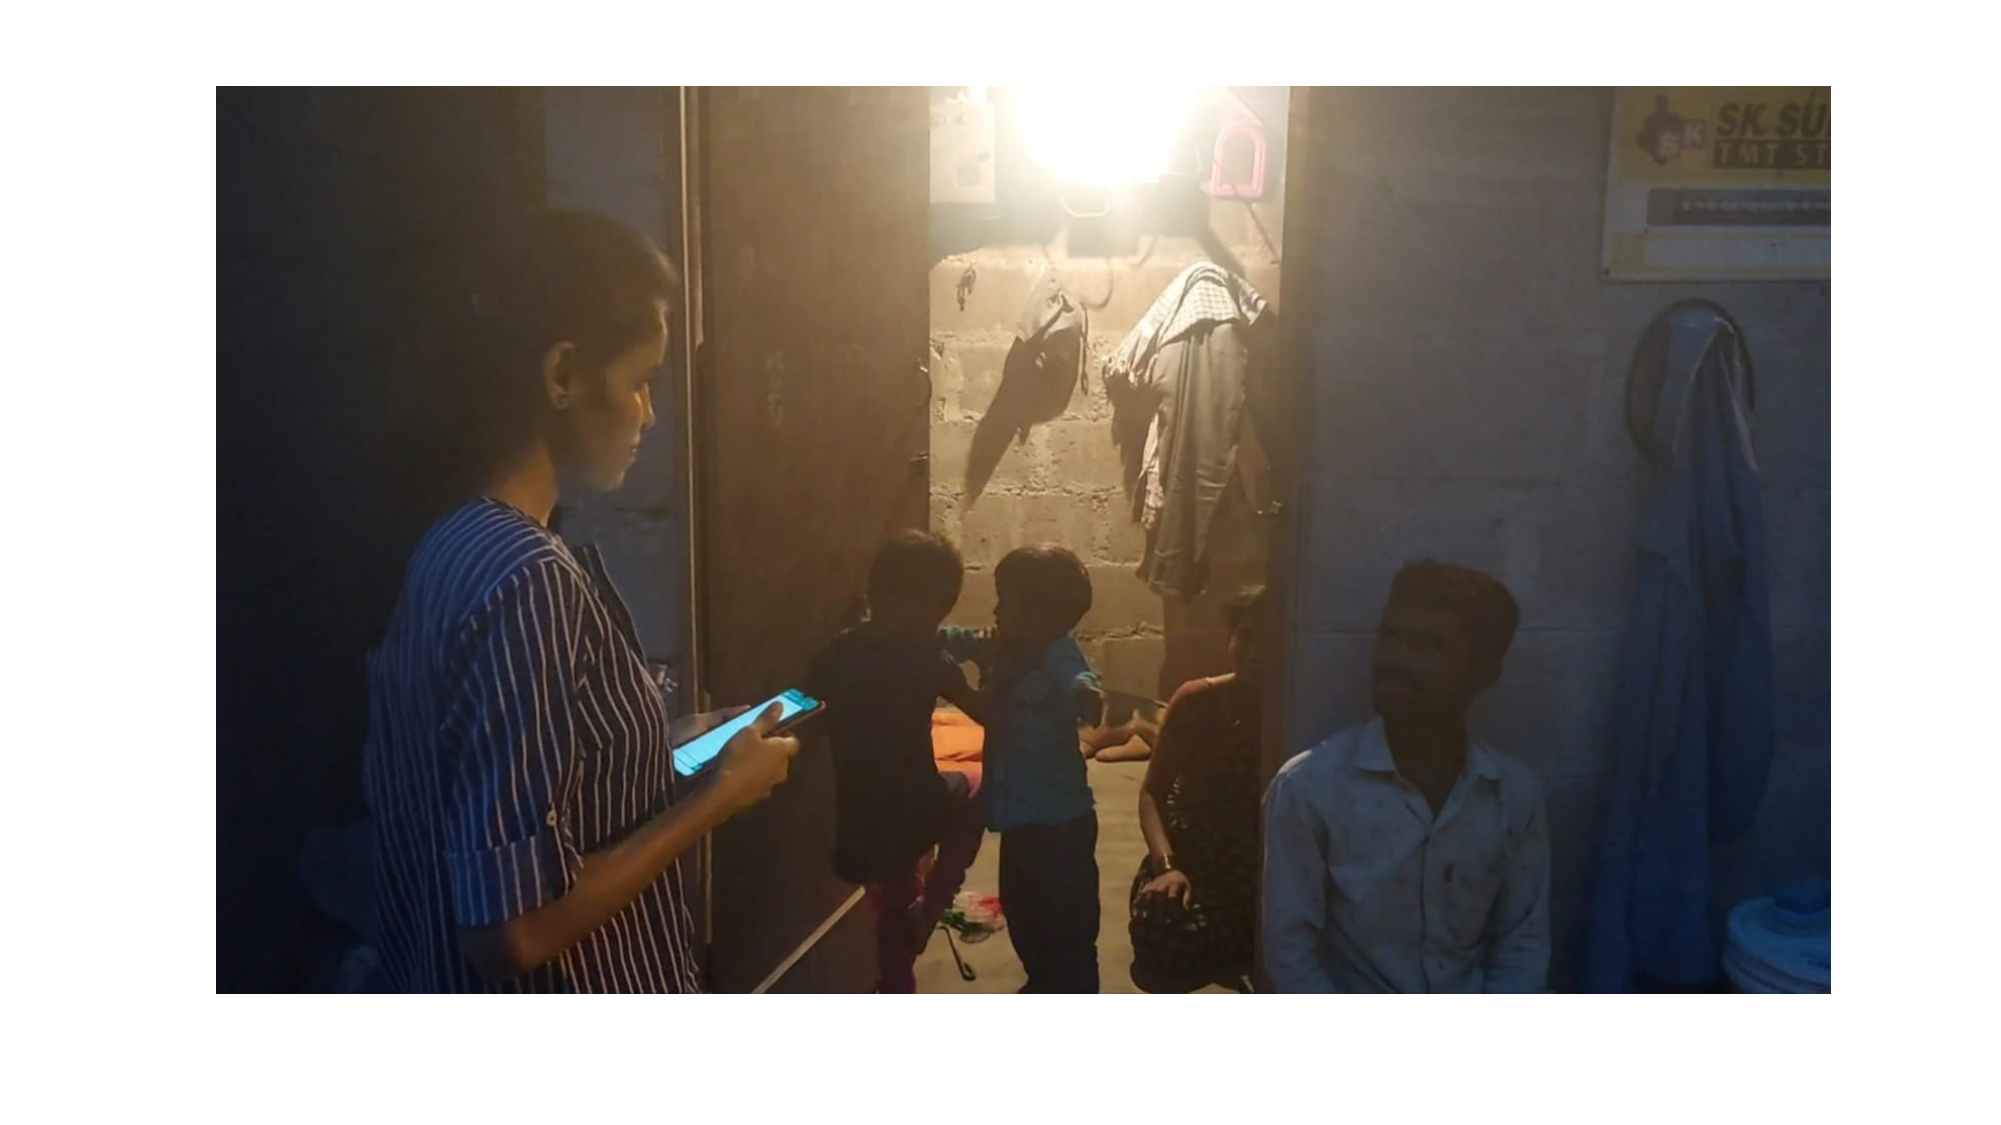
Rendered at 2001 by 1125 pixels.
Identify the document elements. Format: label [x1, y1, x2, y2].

picture [216, 85, 1831, 994]
